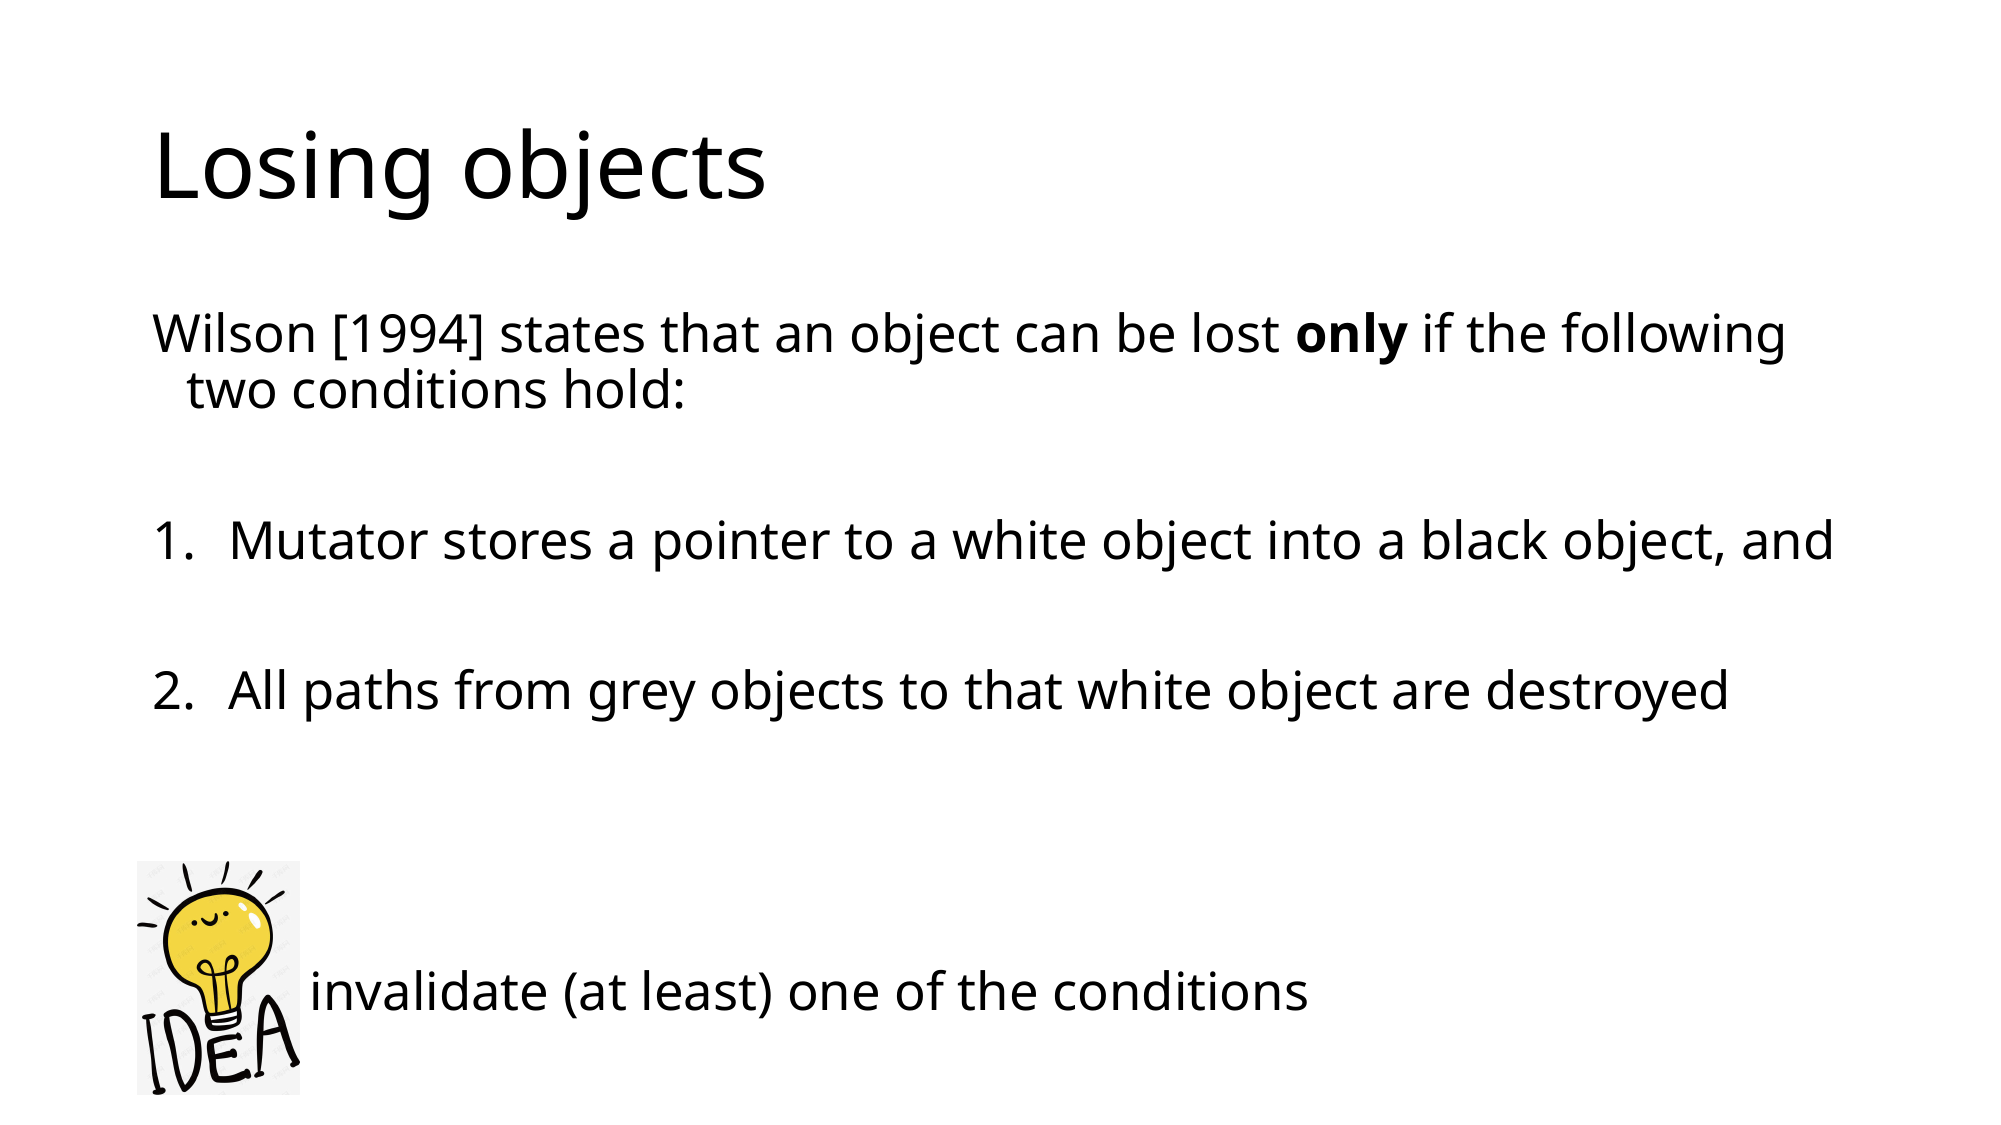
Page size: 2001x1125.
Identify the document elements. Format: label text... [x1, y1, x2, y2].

picture [137, 861, 300, 1095]
title Losing objects [137, 59, 1863, 278]
list Wilson [1994] states that an object can be lost only if the following two conditions hold: Mutator stores a pointer to a white object into a black object, and All paths from grey objects to that white object are destroyed invalidate (at least) one of the conditions [137, 299, 1863, 1095]
